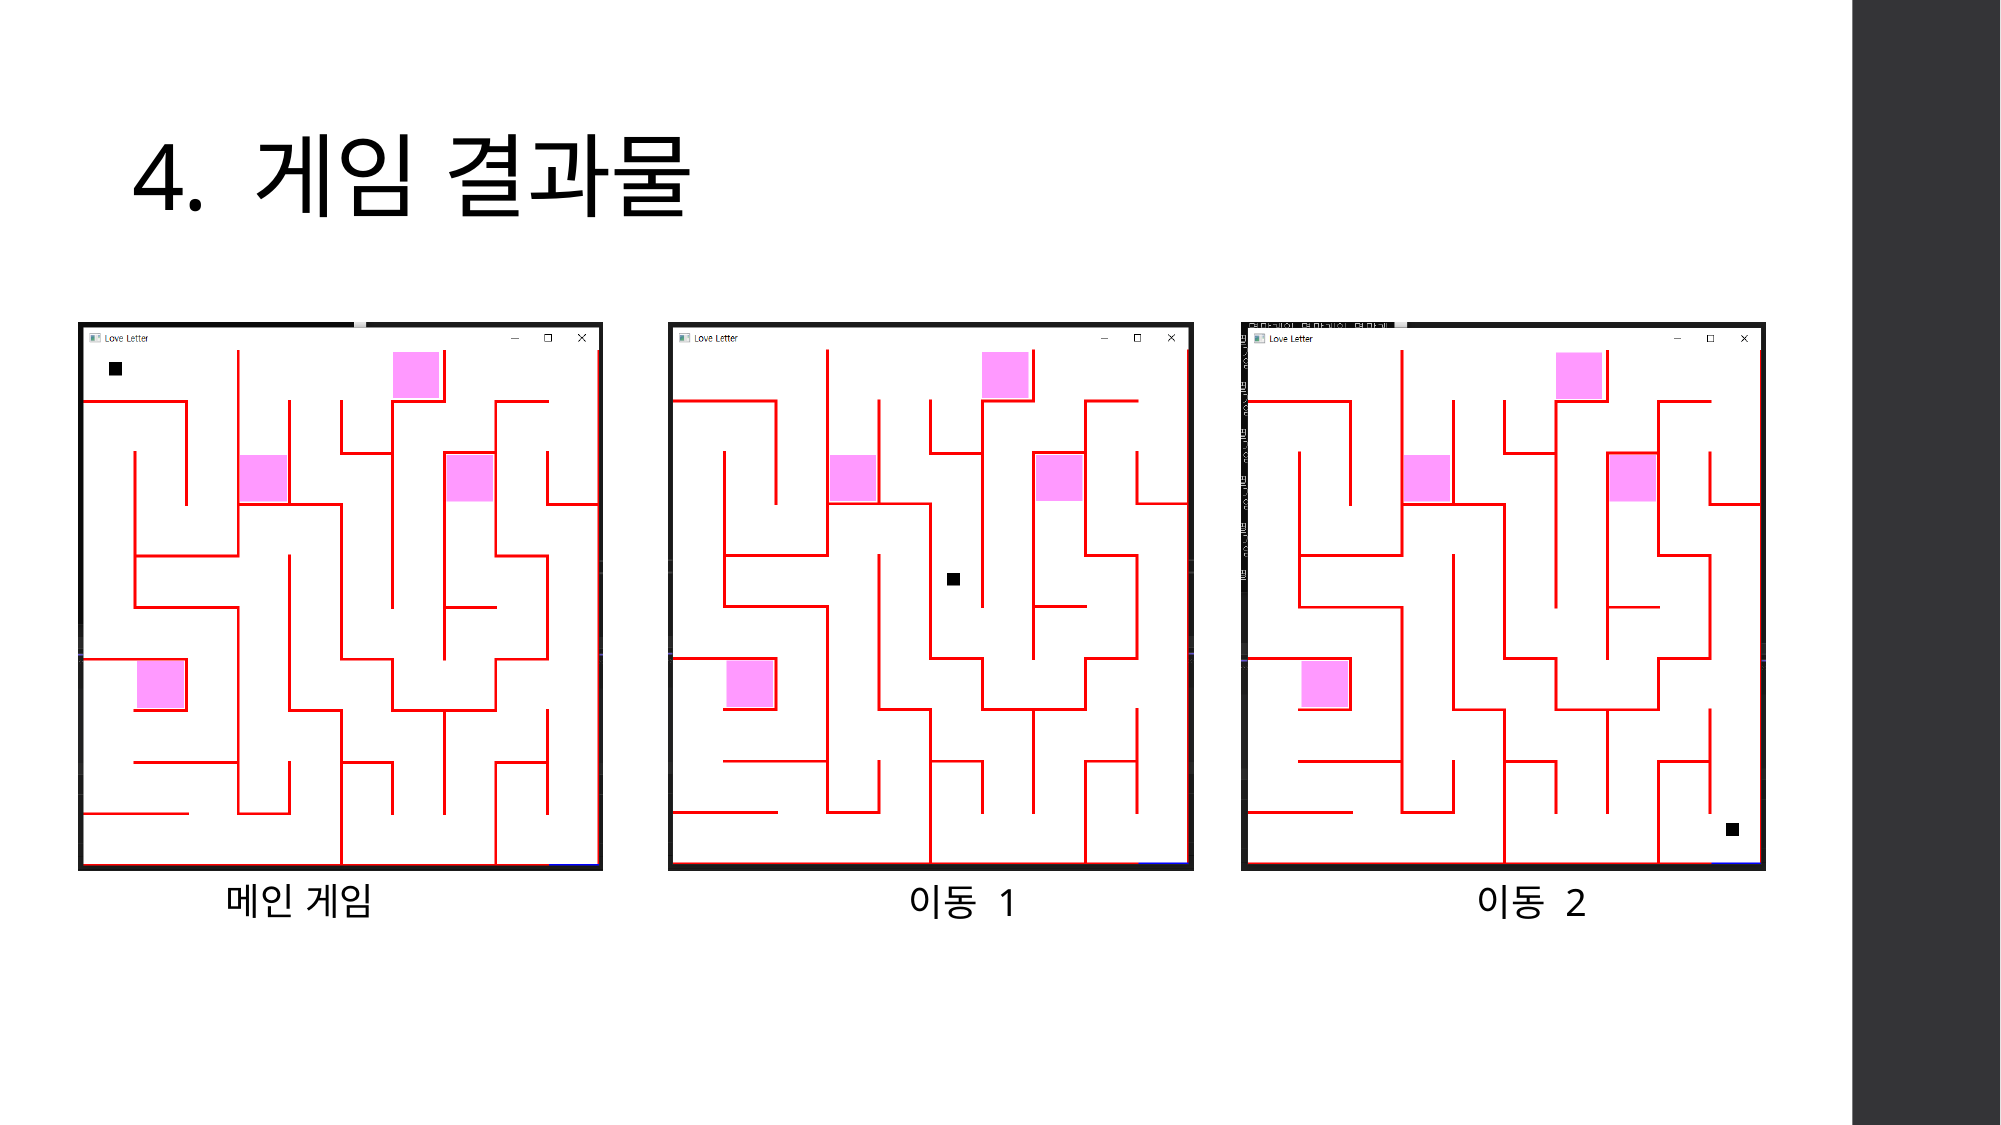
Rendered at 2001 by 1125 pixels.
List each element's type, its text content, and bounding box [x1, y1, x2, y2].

text_box 이동 2 [1462, 880, 1602, 932]
text_box 메인 게임 [210, 880, 389, 930]
picture [1240, 321, 1767, 871]
title 4. 게임 결과물 [116, 20, 1707, 238]
picture [668, 321, 1194, 872]
picture [77, 321, 603, 871]
text_box 이동 1 [894, 880, 1034, 932]
